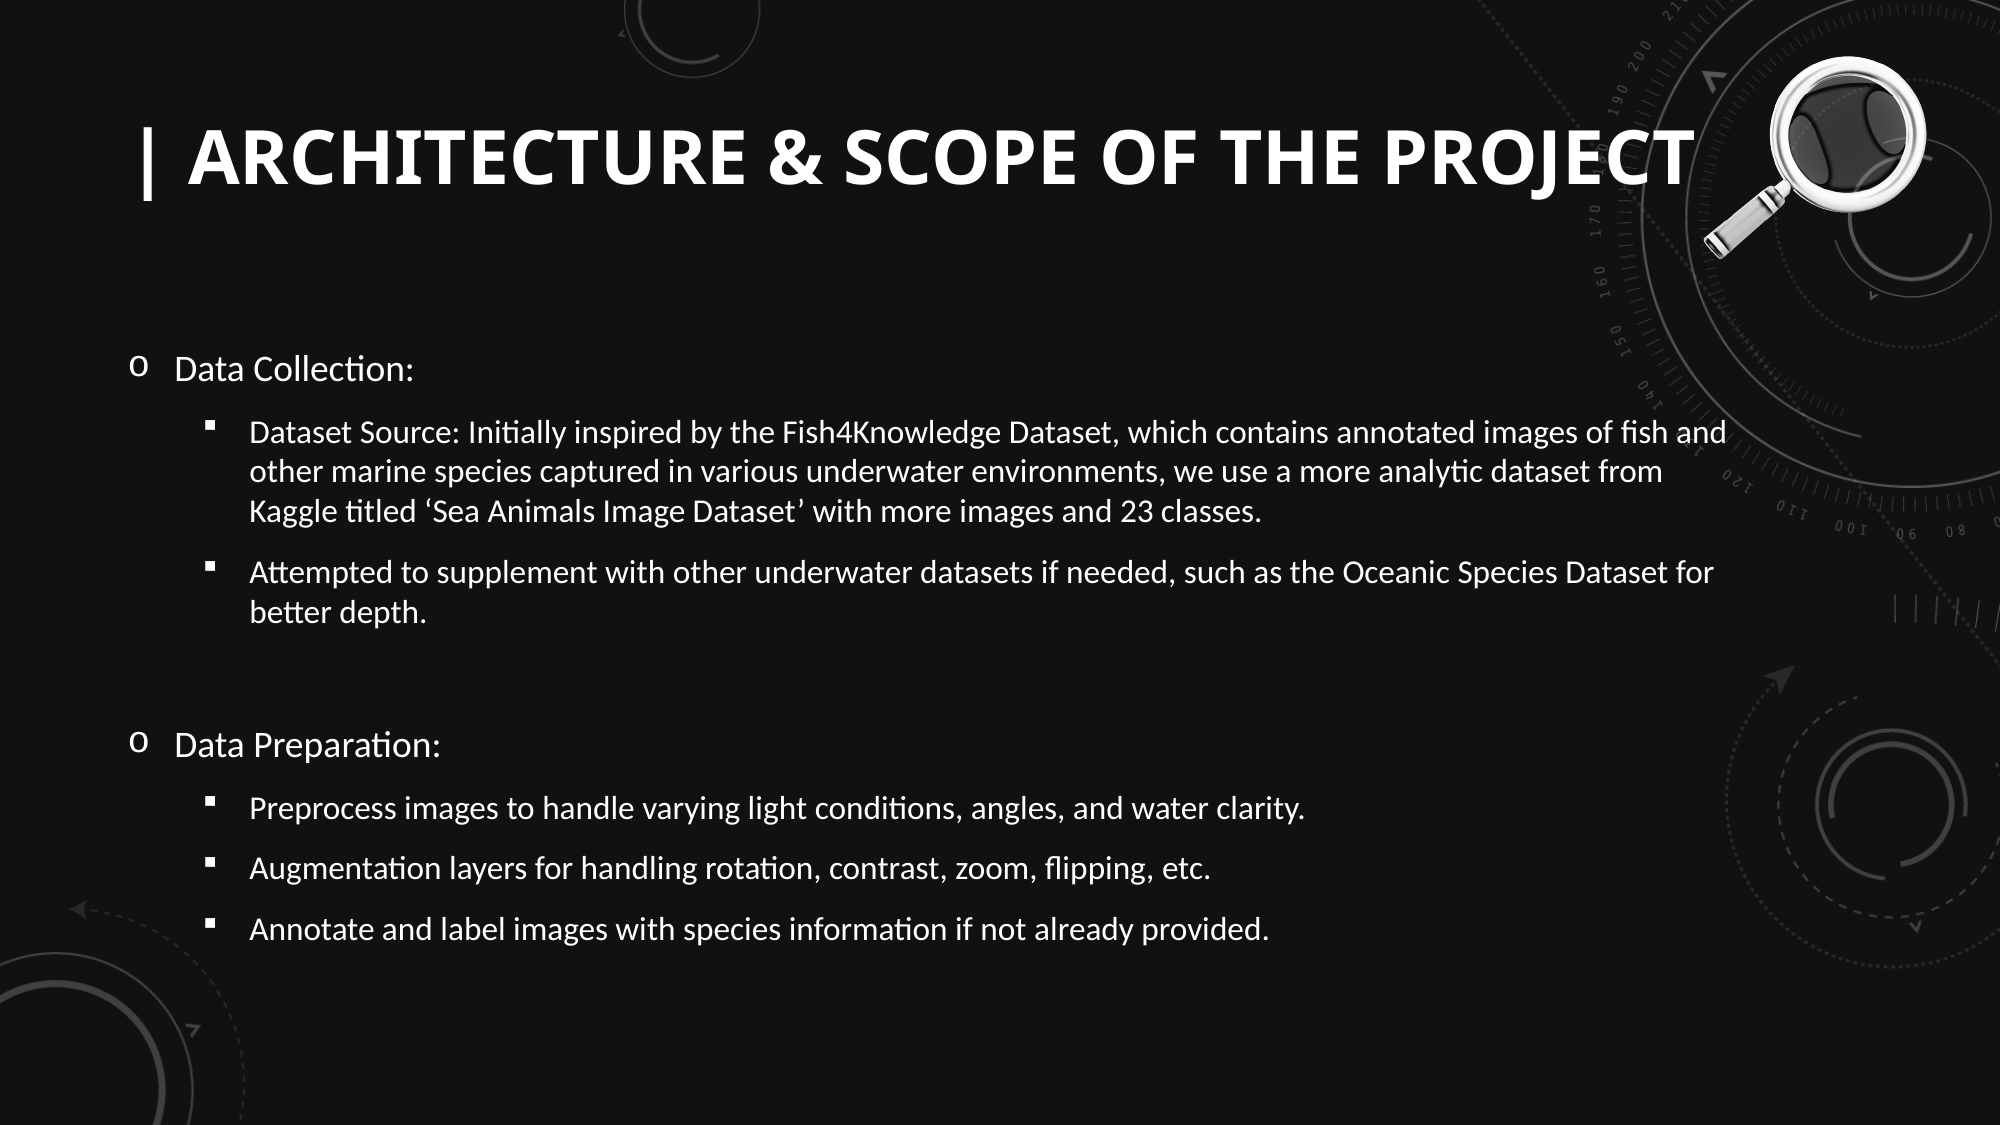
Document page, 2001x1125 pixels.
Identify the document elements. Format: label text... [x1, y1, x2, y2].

title | Architecture & Scope of the projecT [112, 35, 1687, 274]
list Data Collection: Dataset Source: Initially inspired by the Fish4Knowledge Dataset, which contains annotated images of fish and other marine species captured in various underwater environments, we use a more analytic dataset from Kaggle titled ‘Sea Animals Image Dataset’ with more images and 23 classes. Attempted to supplement with other underwater datasets if needed, such as the Oceanic Species Dataset for better depth. Data Preparation: Preprocess images to handle varying light conditions, angles, and water clarity. Augmentation layers for handling rotation, contrast, zoom, flipping, etc. Annotate and label images with species information if not already provided. [112, 274, 1775, 1018]
picture [0, 0, 2000, 1125]
